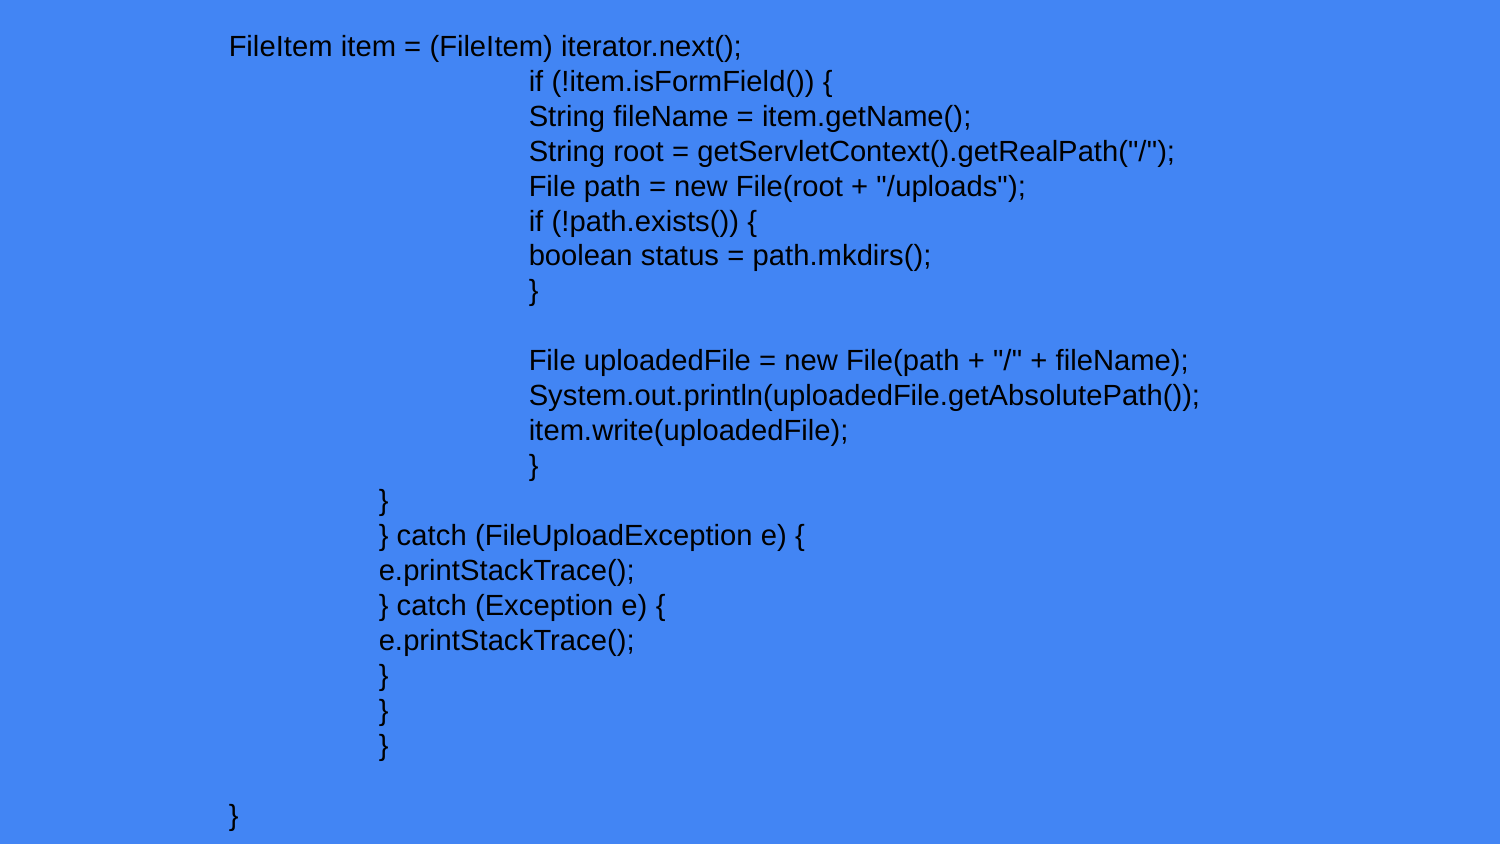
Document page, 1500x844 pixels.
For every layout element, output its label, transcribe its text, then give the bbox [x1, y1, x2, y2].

text_box FileItem item = (FileItem) iterator.next(); if (!item.isFormField()) { String fileName = item.getName(); String root = getServletContext().getRealPath("/"); File path = new File(root + "/uploads"); if (!path.exists()) { boolean status = path.mkdirs(); } File uploadedFile = new File(path + "/" + fileName); System.out.println(uploadedFile.getAbsolutePath()); item.write(uploadedFile); } } } catch (FileUploadException e) { e.printStackTrace(); } catch (Exception e) { e.printStackTrace(); } } } } [213, 11, 1419, 153]
